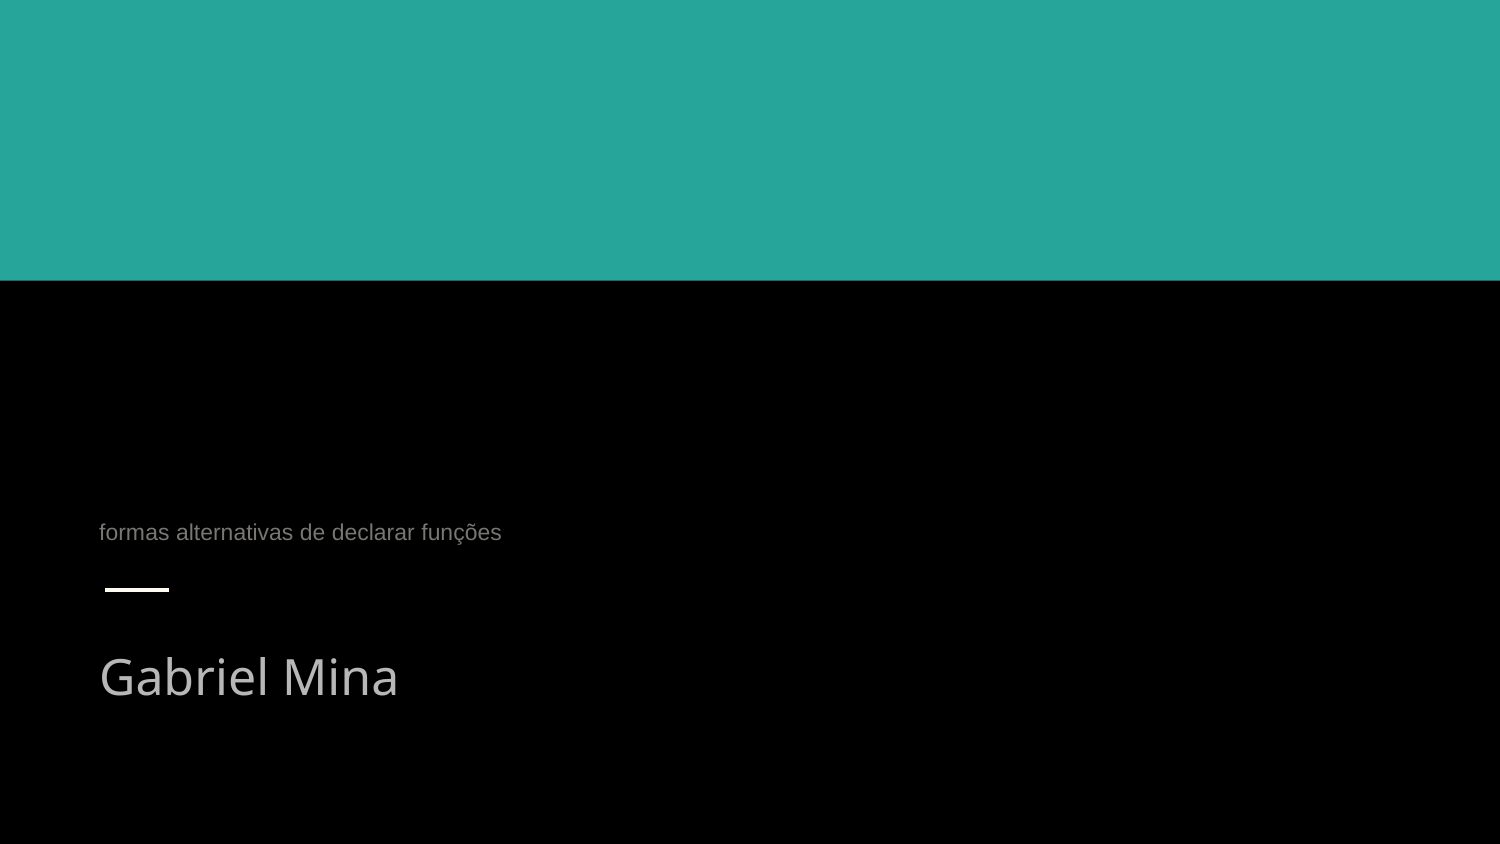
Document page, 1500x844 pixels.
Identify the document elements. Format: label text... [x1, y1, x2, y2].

title formas alternativas de declarar funções [84, 310, 1416, 561]
subtitle Gabriel Mina [84, 630, 1416, 760]
